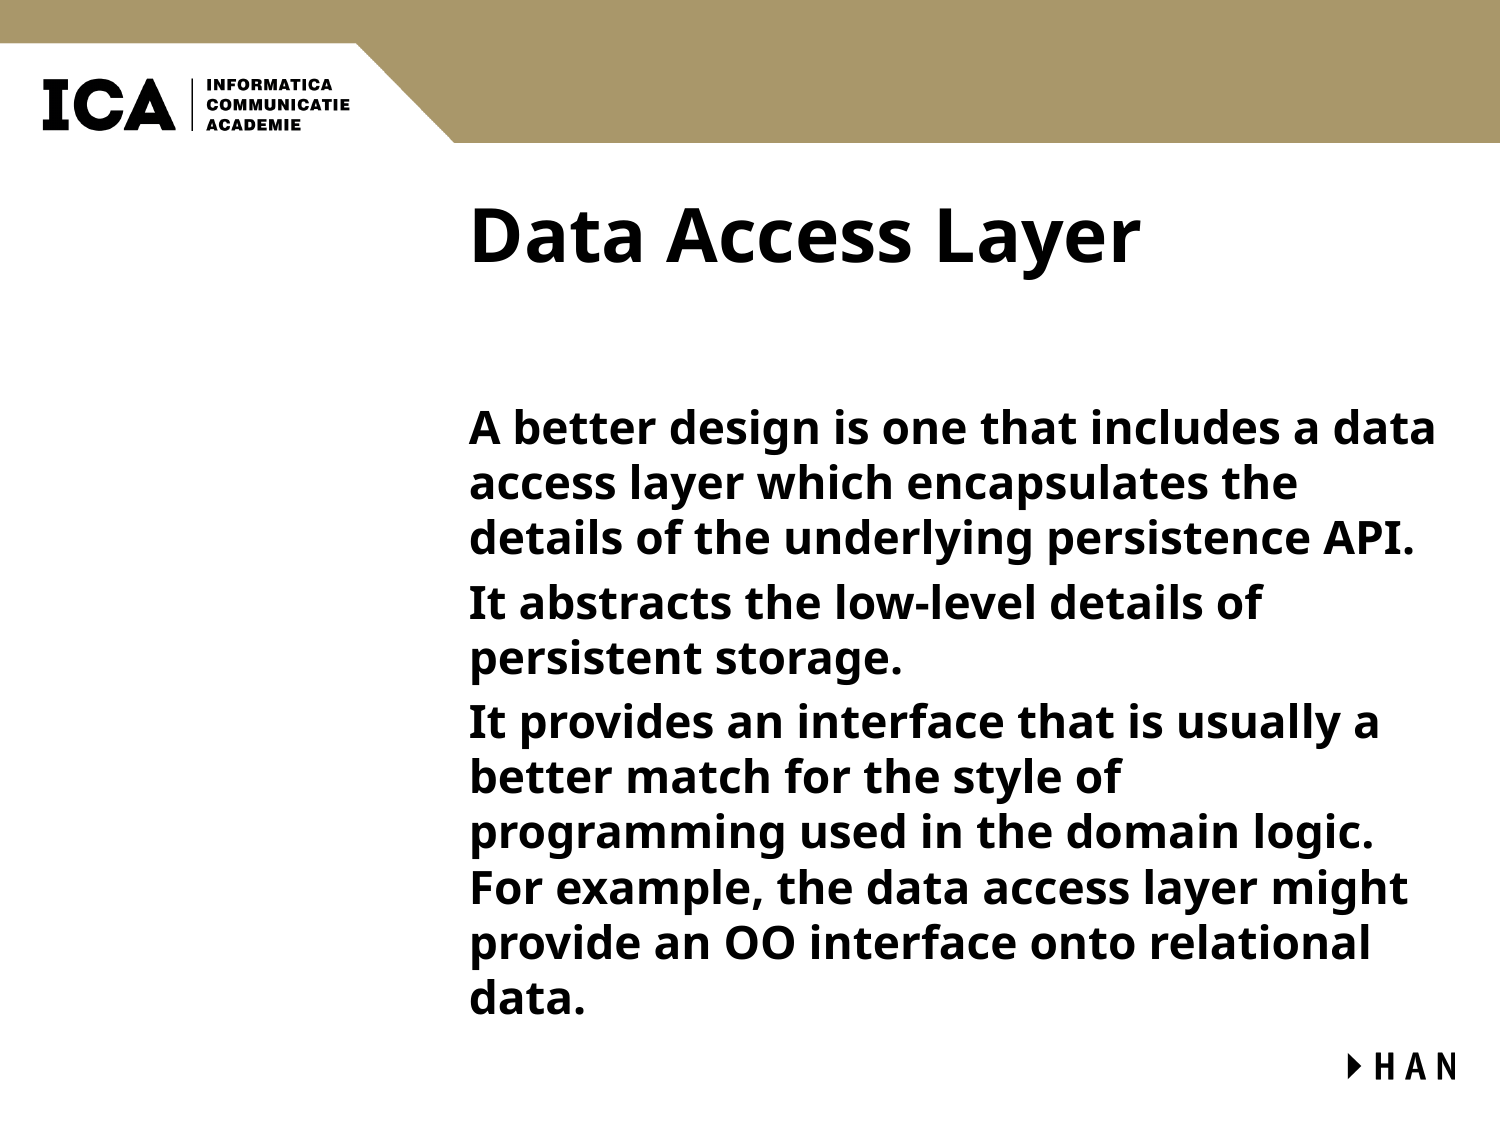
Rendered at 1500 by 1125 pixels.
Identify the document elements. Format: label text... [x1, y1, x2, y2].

list A better design is one that includes a data access layer which encapsulates the details of the underlying persistence API. It abstracts the low-level details of persistent storage. It provides an interface that is usually a better match for the style of programming used in the domain logic. For example, the data access layer might provide an OO interface onto relational data. [453, 391, 1455, 1040]
title Data Access Layer [453, 179, 1455, 287]
